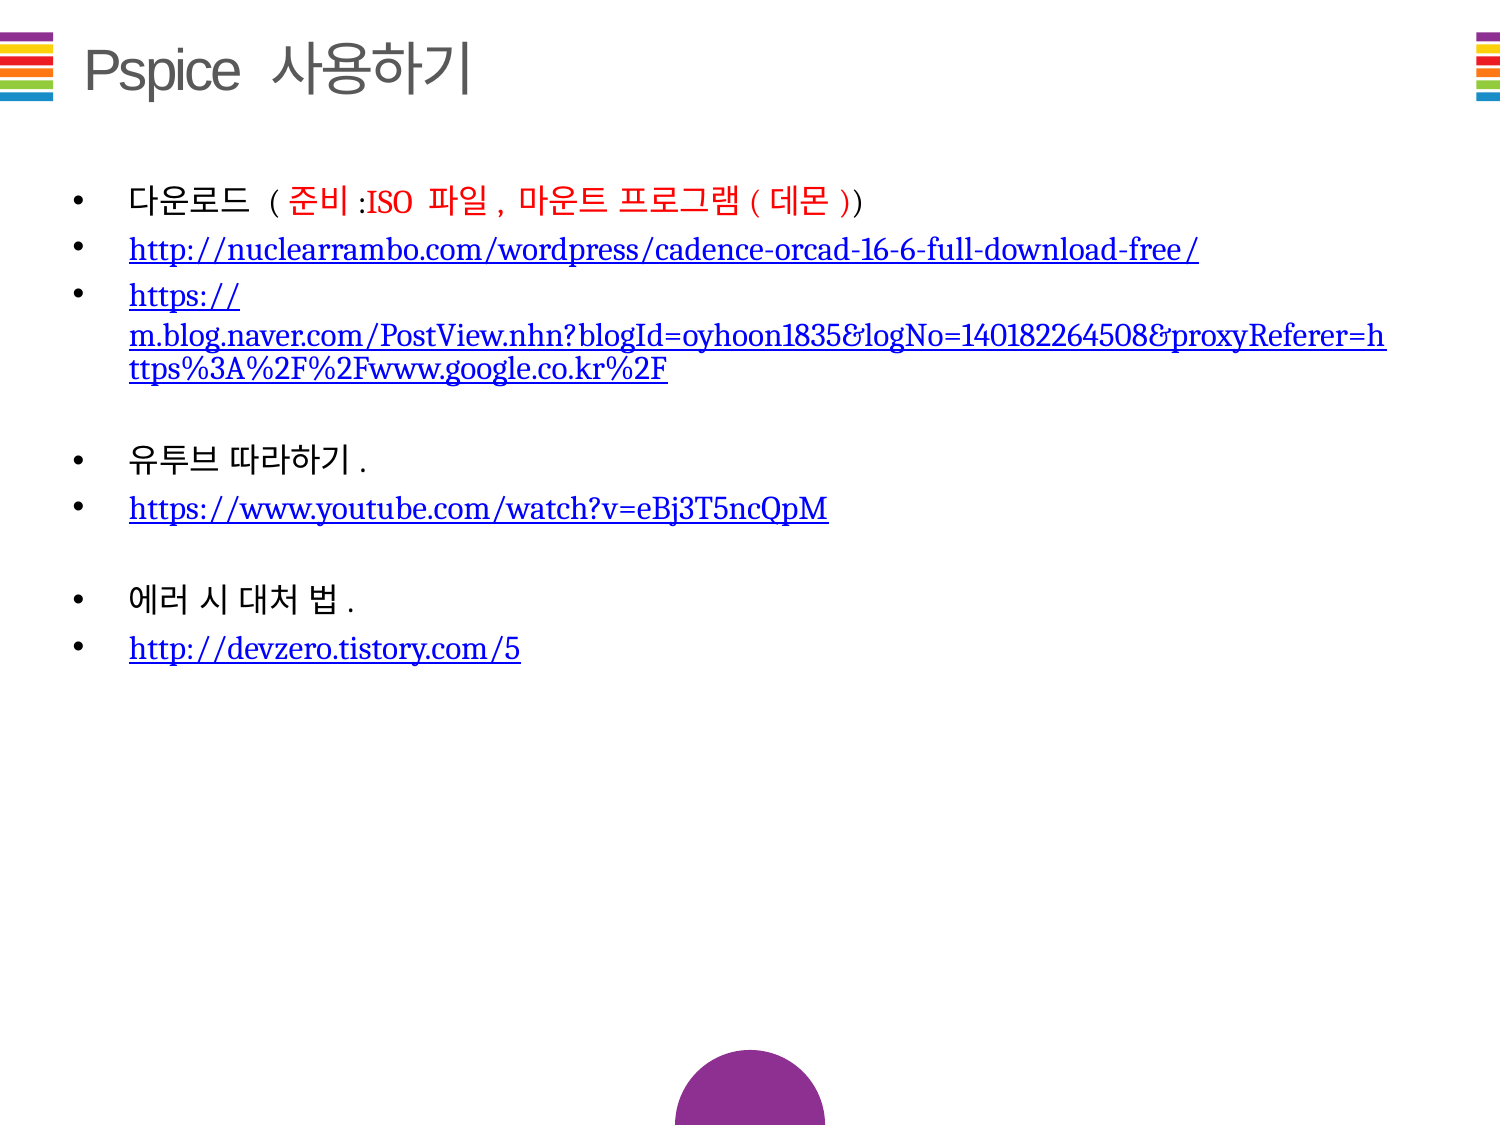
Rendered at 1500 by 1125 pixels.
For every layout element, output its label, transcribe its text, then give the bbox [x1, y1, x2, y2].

list 다운로드 (준비:ISO 파일, 마운트 프로그램(데몬)) http://nuclearrambo.com/wordpress/cadence-orcad-16-6-full-download-free/ https://m.blog.naver.com/PostView.nhn?blogId=oyhoon1835&logNo=140182264508&proxyReferer=https%3A%2F%2Fwww.google.co.kr%2F 유투브 따라하기. https://www.youtube.com/watch?v=eBj3T5ncQpM 에러 시 대처 법. http://devzero.tistory.com/5 [57, 172, 1412, 1012]
title Pspice 사용하기 [68, 24, 1419, 106]
